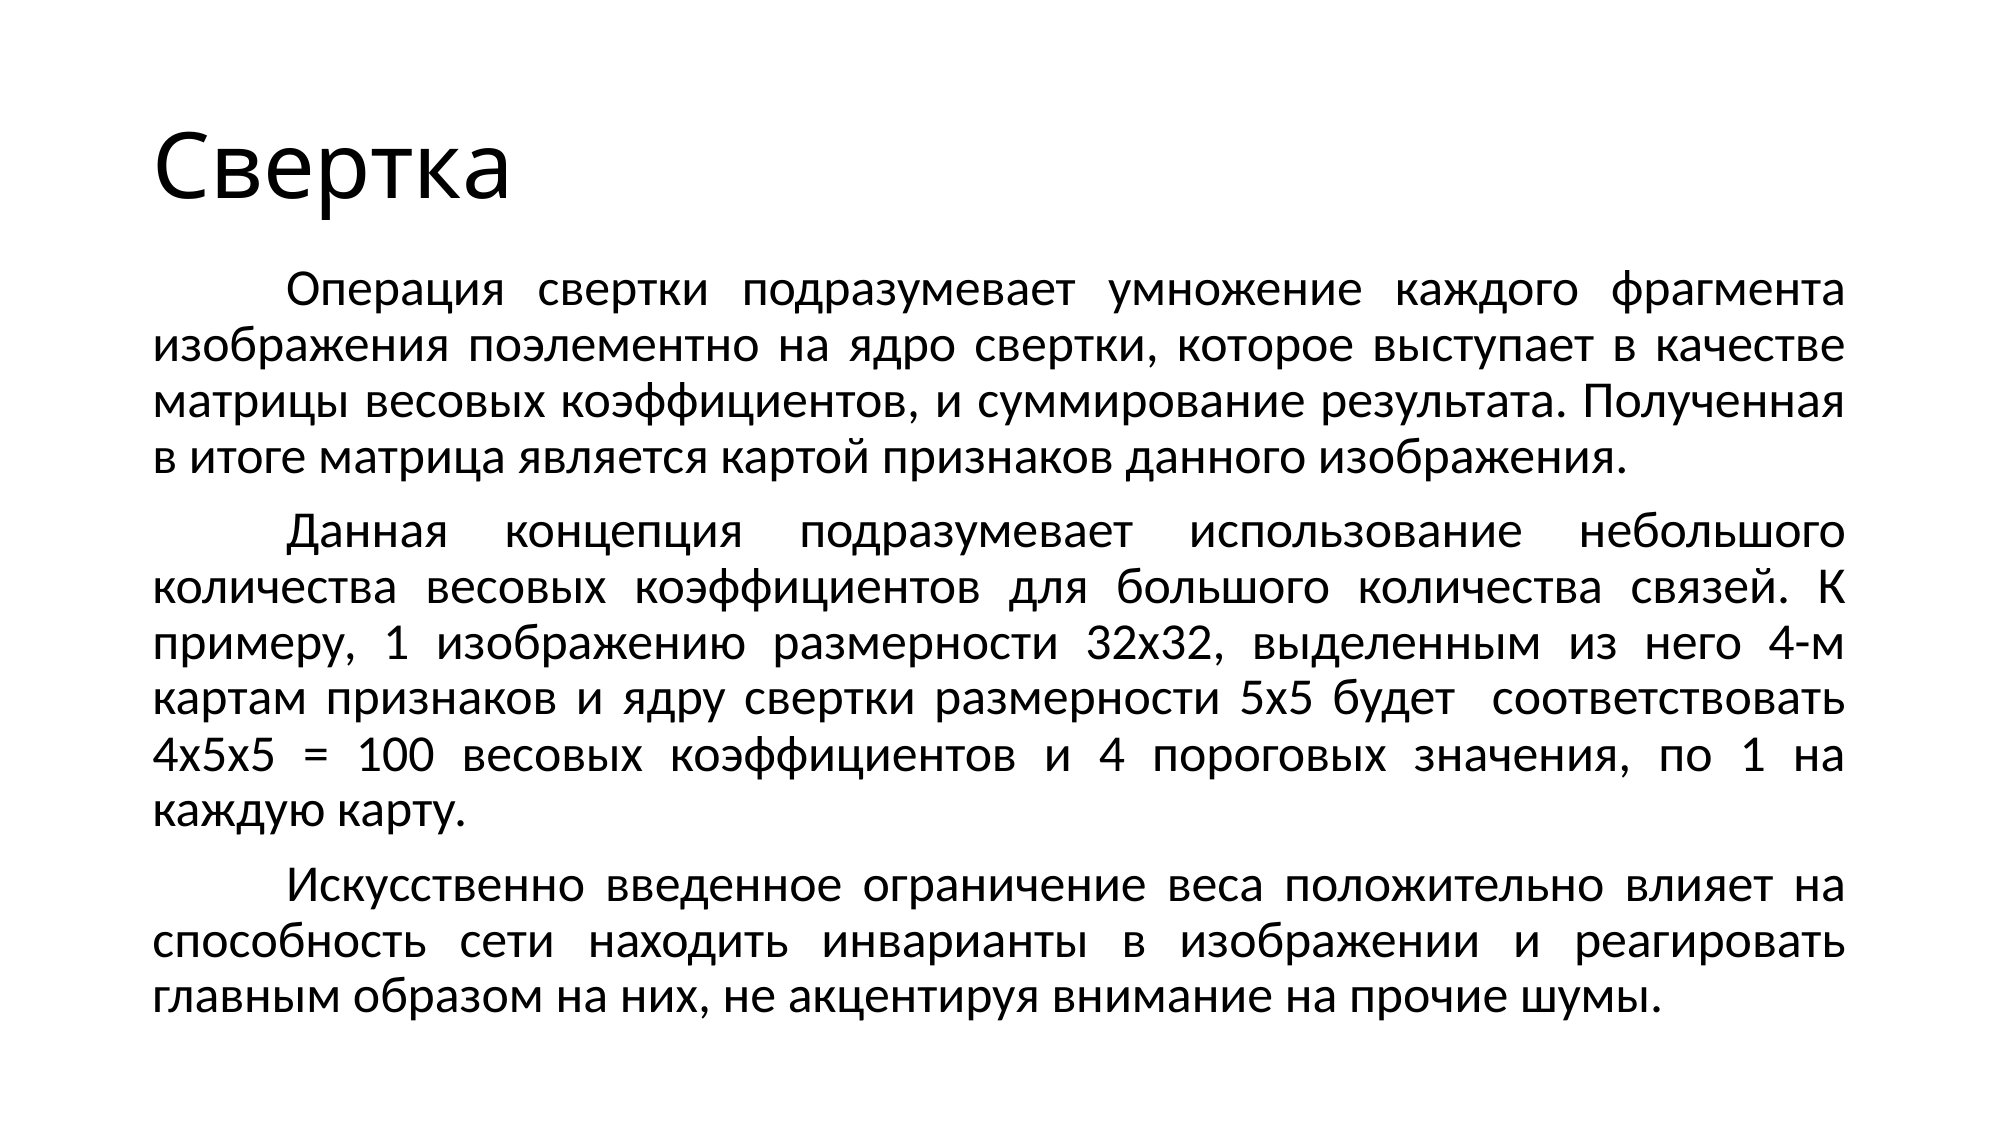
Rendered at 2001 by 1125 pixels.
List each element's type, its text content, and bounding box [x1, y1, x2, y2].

title Свертка [137, 59, 1863, 253]
list Операция свертки подразумевает умножение каждого фрагмента изображения поэлементно на ядро свертки, которое выступает в качестве матрицы весовых коэффициентов, и суммирование результата. Полученная в итоге матрица является картой признаков данного изображения. Данная концепция подразумевает использование небольшого количества весовых коэффициентов для большого количества связей. К примеру, 1 изображению размерности 32х32, выделенным из него 4-м картам признаков и ядру свертки размерности 5х5 будет соответствовать 4х5х5 = 100 весовых коэффициентов и 4 пороговых значения, по 1 на каждую карту. Искусственно введенное ограничение веса положительно влияет на способность сети находить инварианты в изображении и реагировать главным образом на них, не акцентируя внимание на прочие шумы. [137, 253, 1863, 1082]
